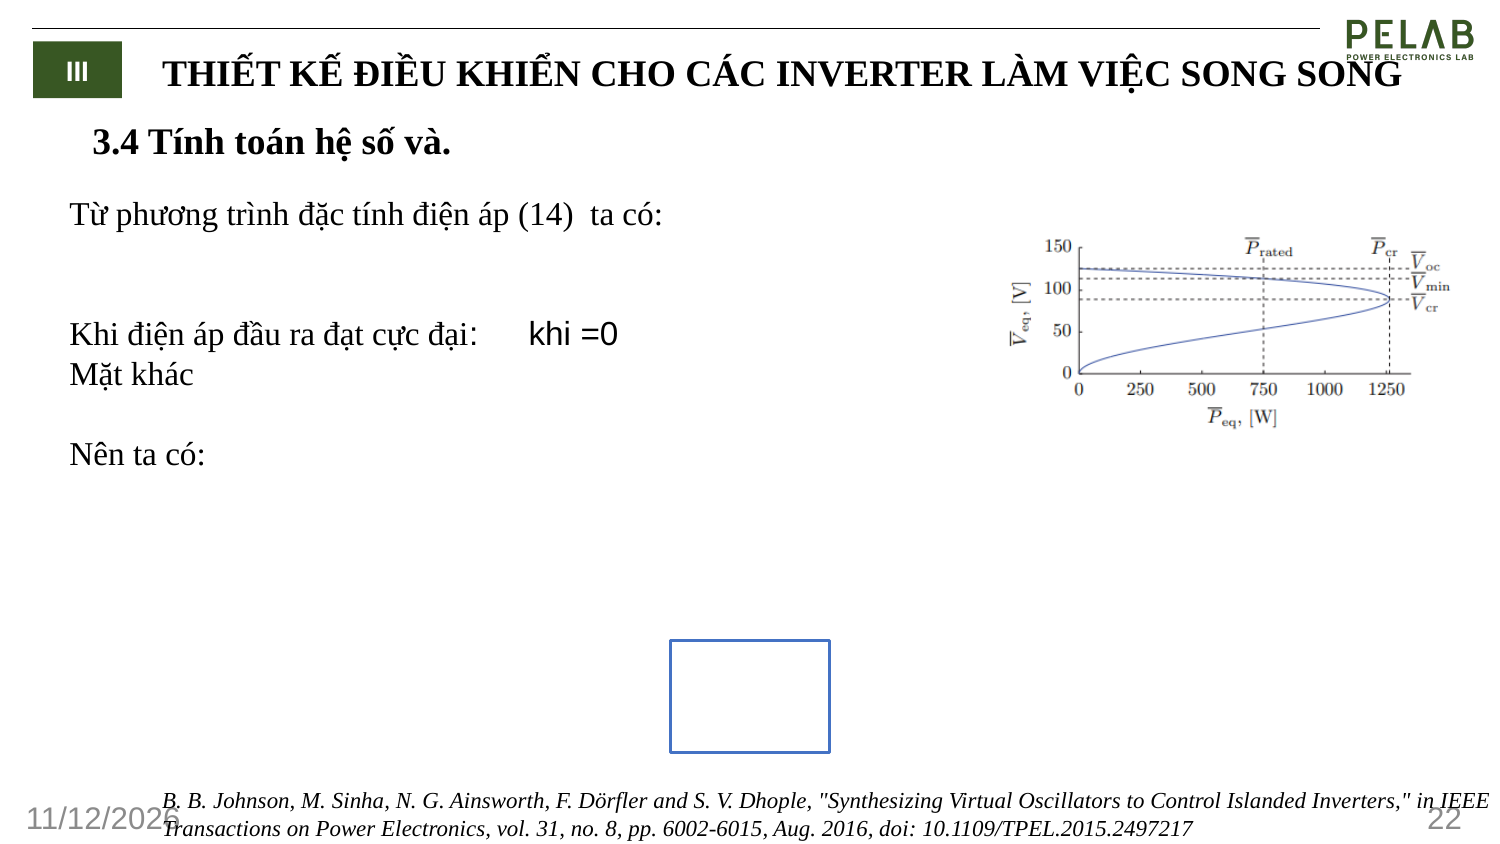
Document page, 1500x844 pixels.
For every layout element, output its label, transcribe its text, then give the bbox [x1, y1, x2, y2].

picture [1337, 15, 1485, 41]
picture [991, 214, 1478, 435]
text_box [33, 41, 1500, 102]
text_box [670, 640, 830, 753]
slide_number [10, 794, 147, 839]
text_box B. B. Johnson, M. Sinha, N. G. Ainsworth, F. Dörfler and S. V. Dhople, "Synthesizing Virtual Oscillators to Control Islanded Inverters," in IEEE Transactions on Power Electronics, vol. 31, no. 8, pp. 6002-6015, Aug. 2016, doi: 10.1109/TPEL.2015.2497217 [147, 778, 1500, 844]
